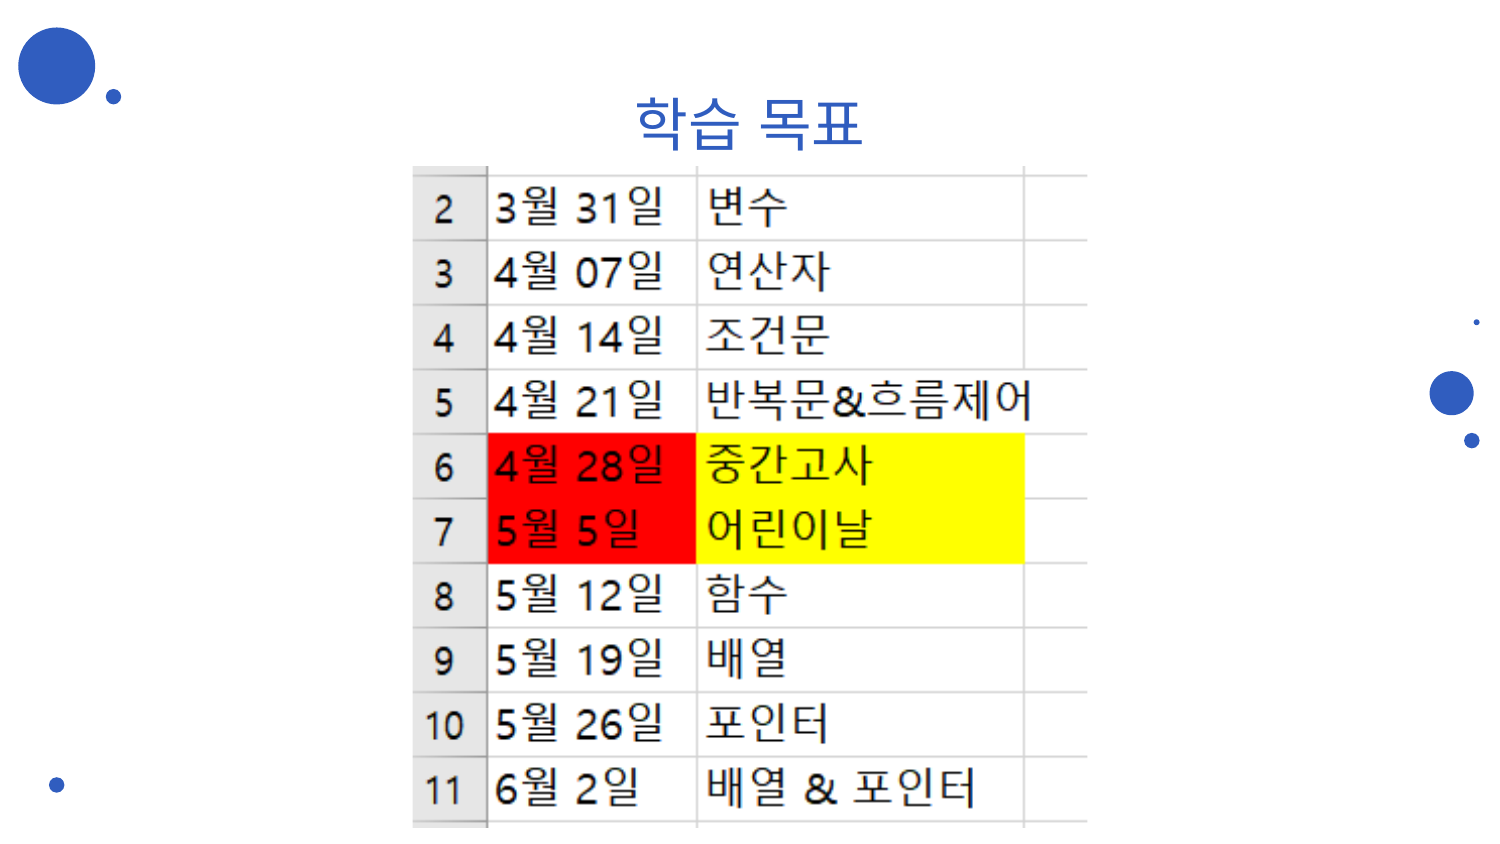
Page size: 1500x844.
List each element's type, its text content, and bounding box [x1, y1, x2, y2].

picture [412, 166, 1088, 829]
title 학습 목표 [112, 72, 1388, 167]
